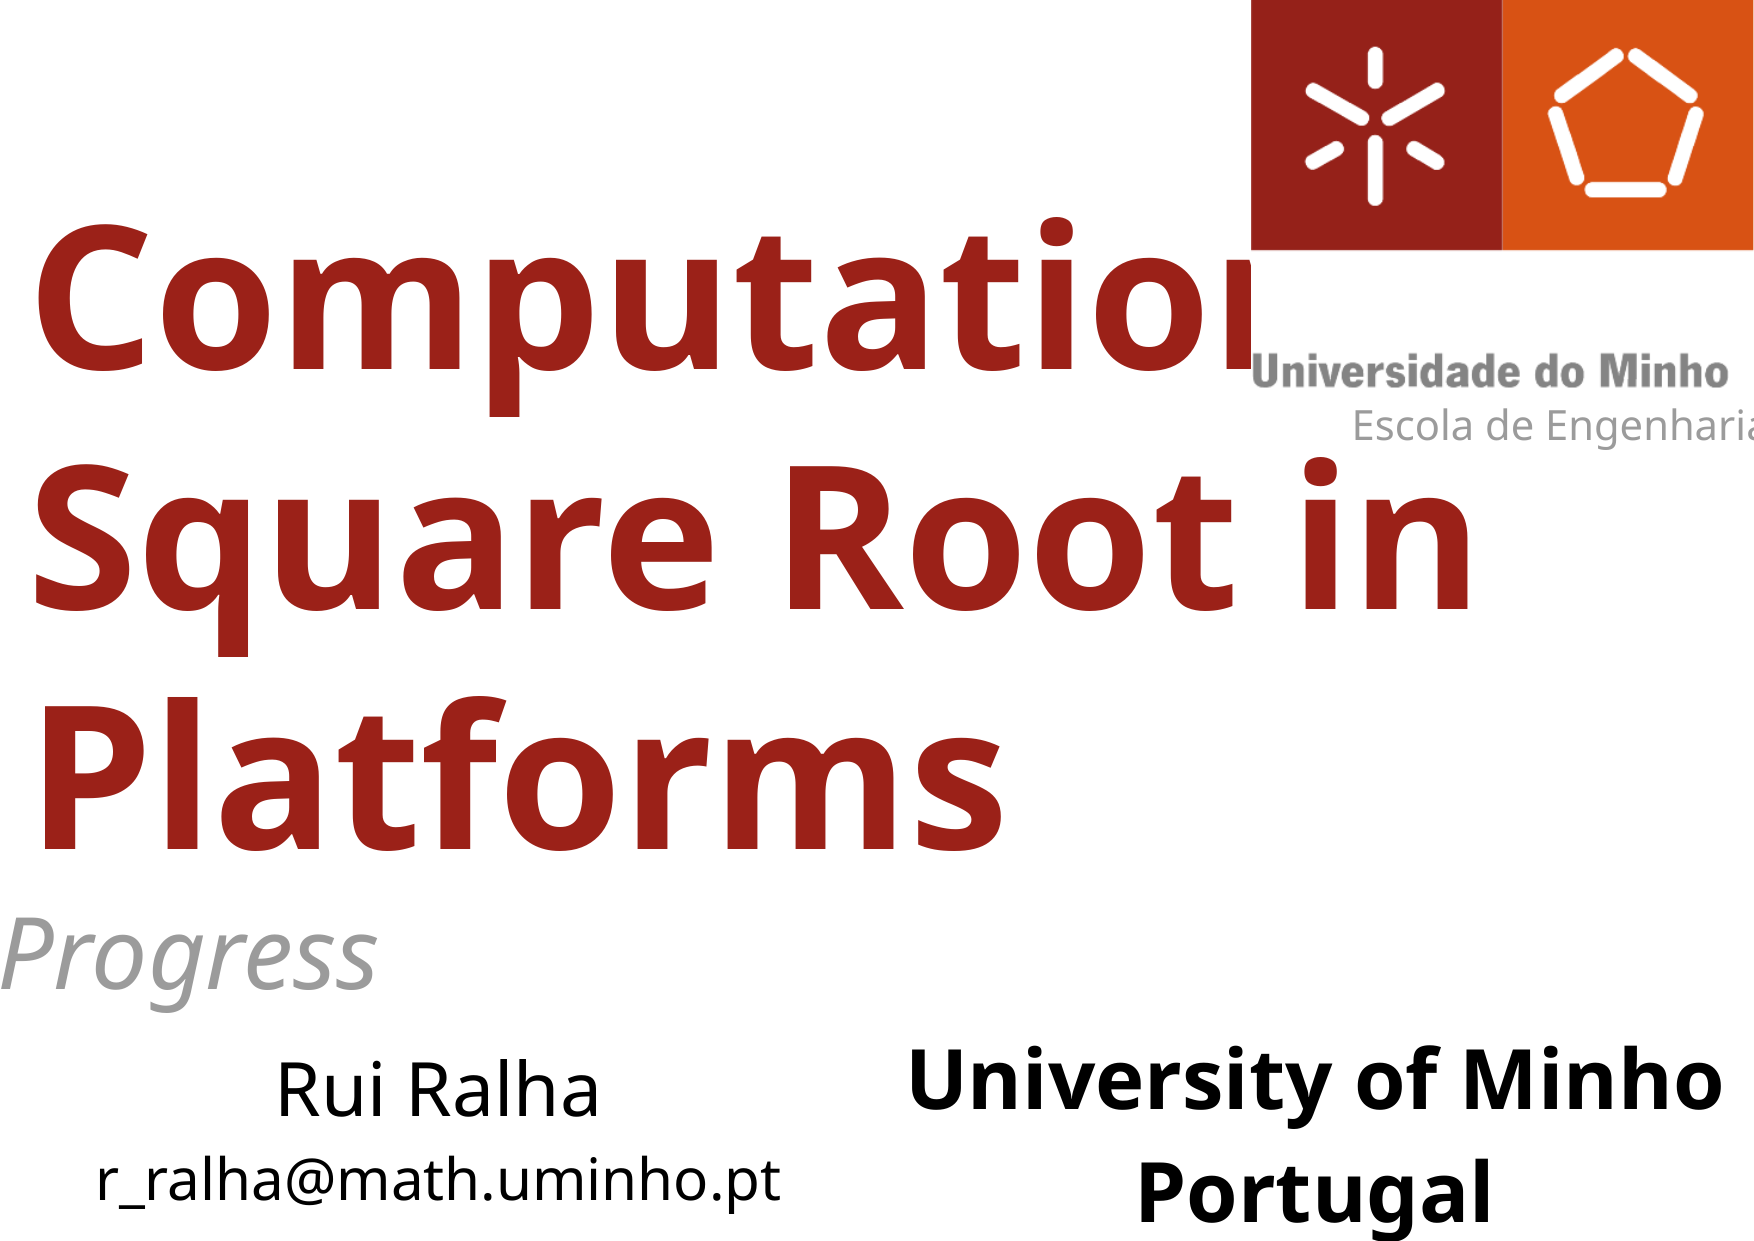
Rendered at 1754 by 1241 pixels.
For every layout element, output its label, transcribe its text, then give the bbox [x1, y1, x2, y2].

title Computation Square Root in Platforms [0, 0, 1754, 1060]
picture [1251, 0, 1754, 391]
table_header University of Minho Portugal [877, 1013, 1753, 1241]
text_box Progress [0, 881, 396, 1017]
text_box Escola de Engenharia [1336, 396, 1754, 456]
table_header Rui Ralha r_ralha@math.uminho.pt [0, 1013, 877, 1241]
